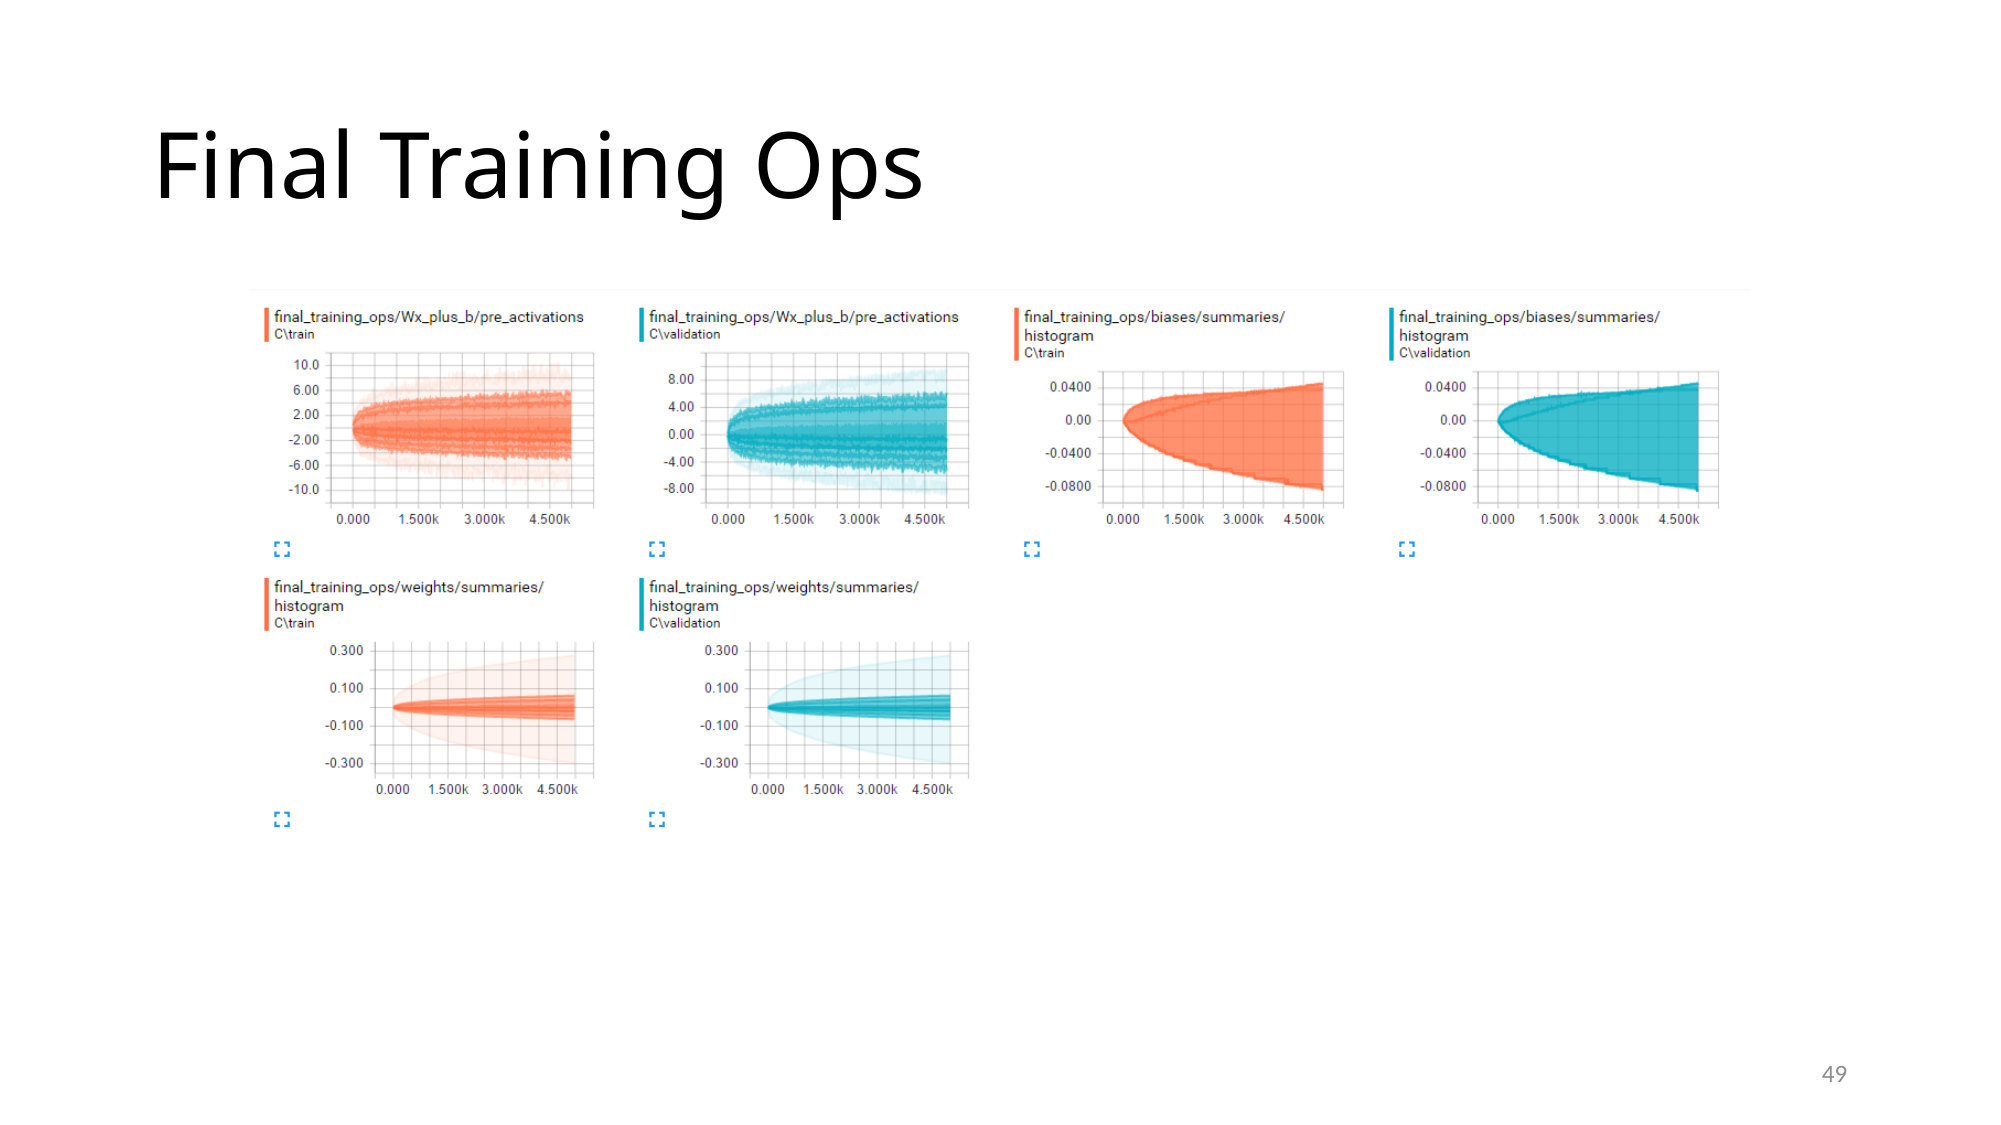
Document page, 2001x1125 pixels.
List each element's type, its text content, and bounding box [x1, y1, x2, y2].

picture [249, 289, 1750, 836]
slide_number 49 [1412, 1042, 1863, 1103]
title Final Training Ops [137, 59, 1863, 278]
